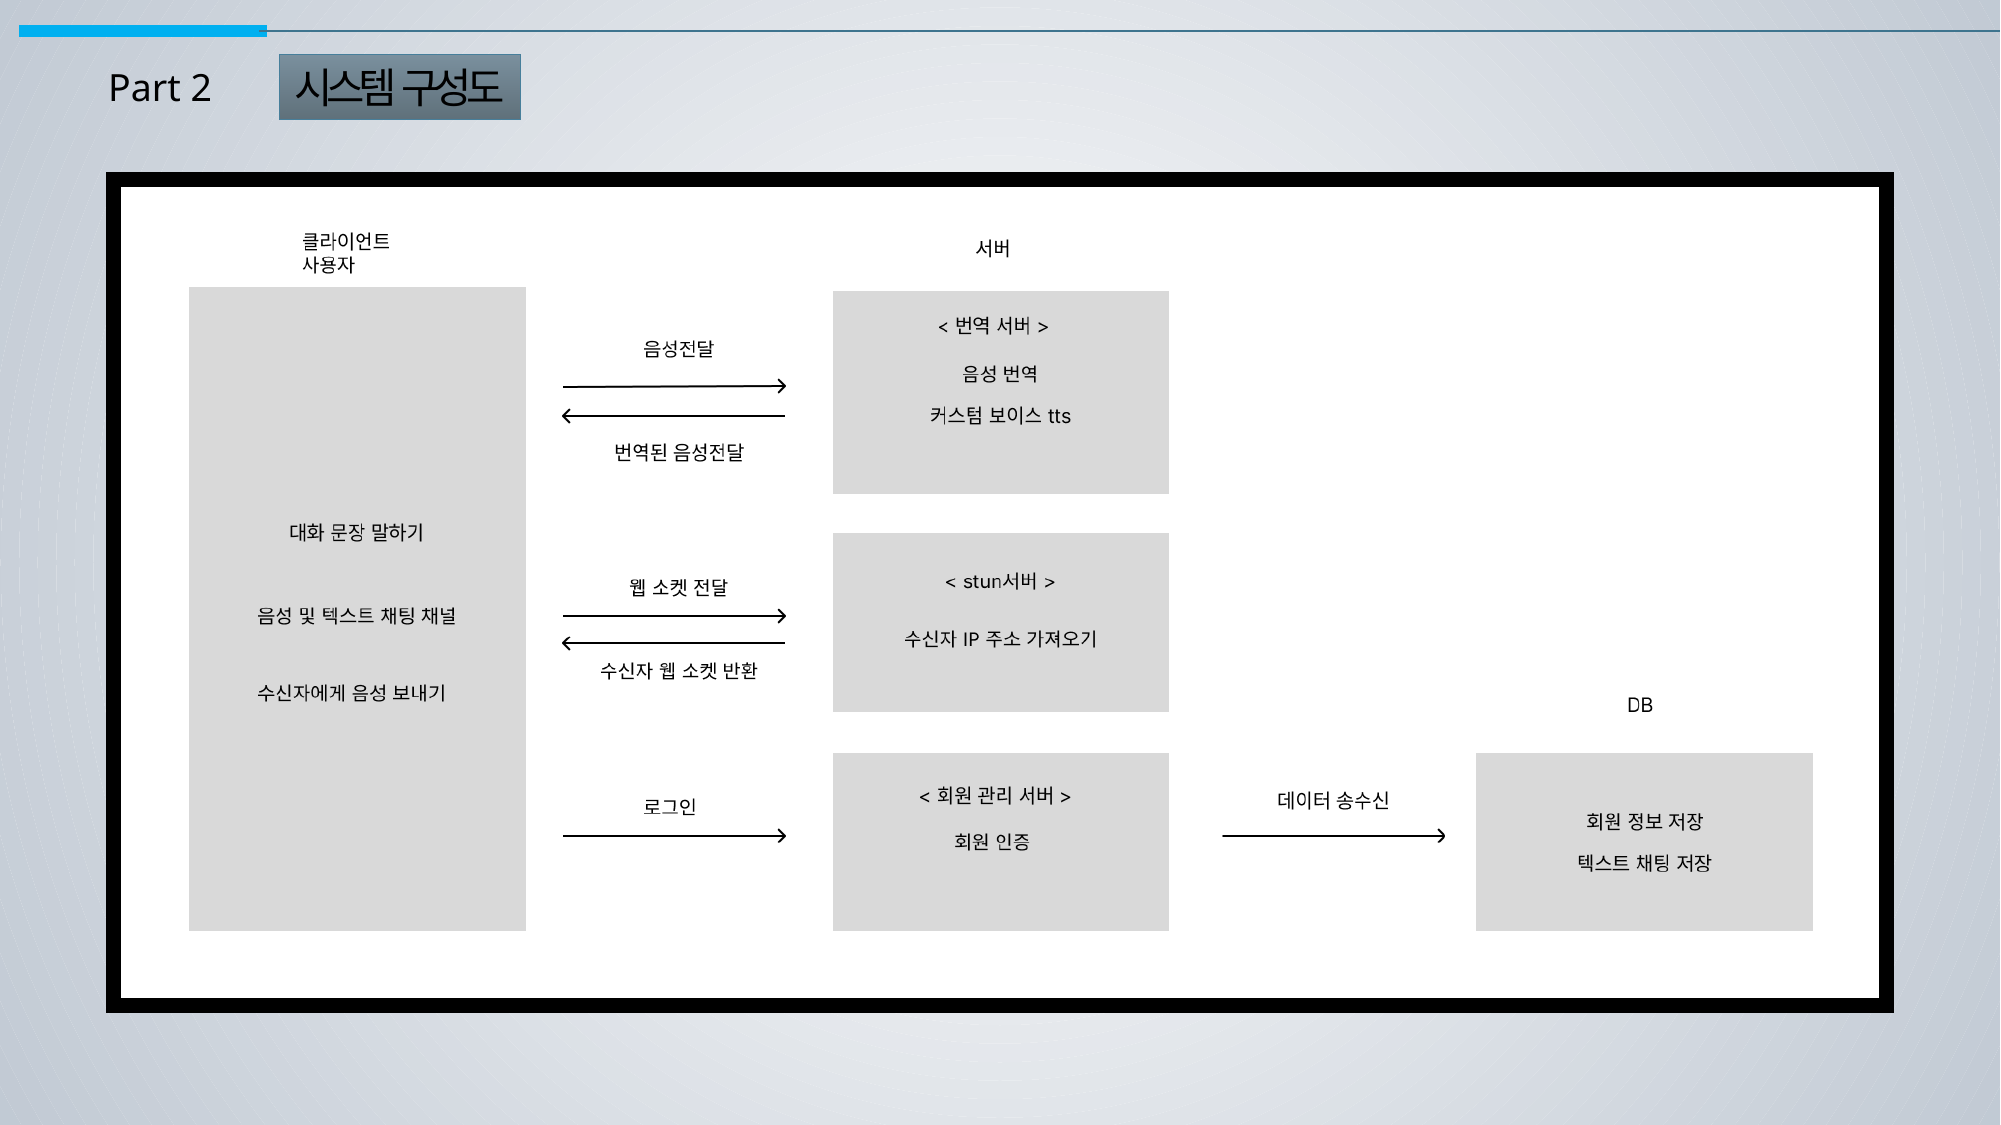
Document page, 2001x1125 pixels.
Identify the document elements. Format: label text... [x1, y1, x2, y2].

picture [120, 186, 1880, 999]
text_box Part 2 [93, 56, 227, 117]
text_box 시스템 구성도 [279, 54, 521, 120]
